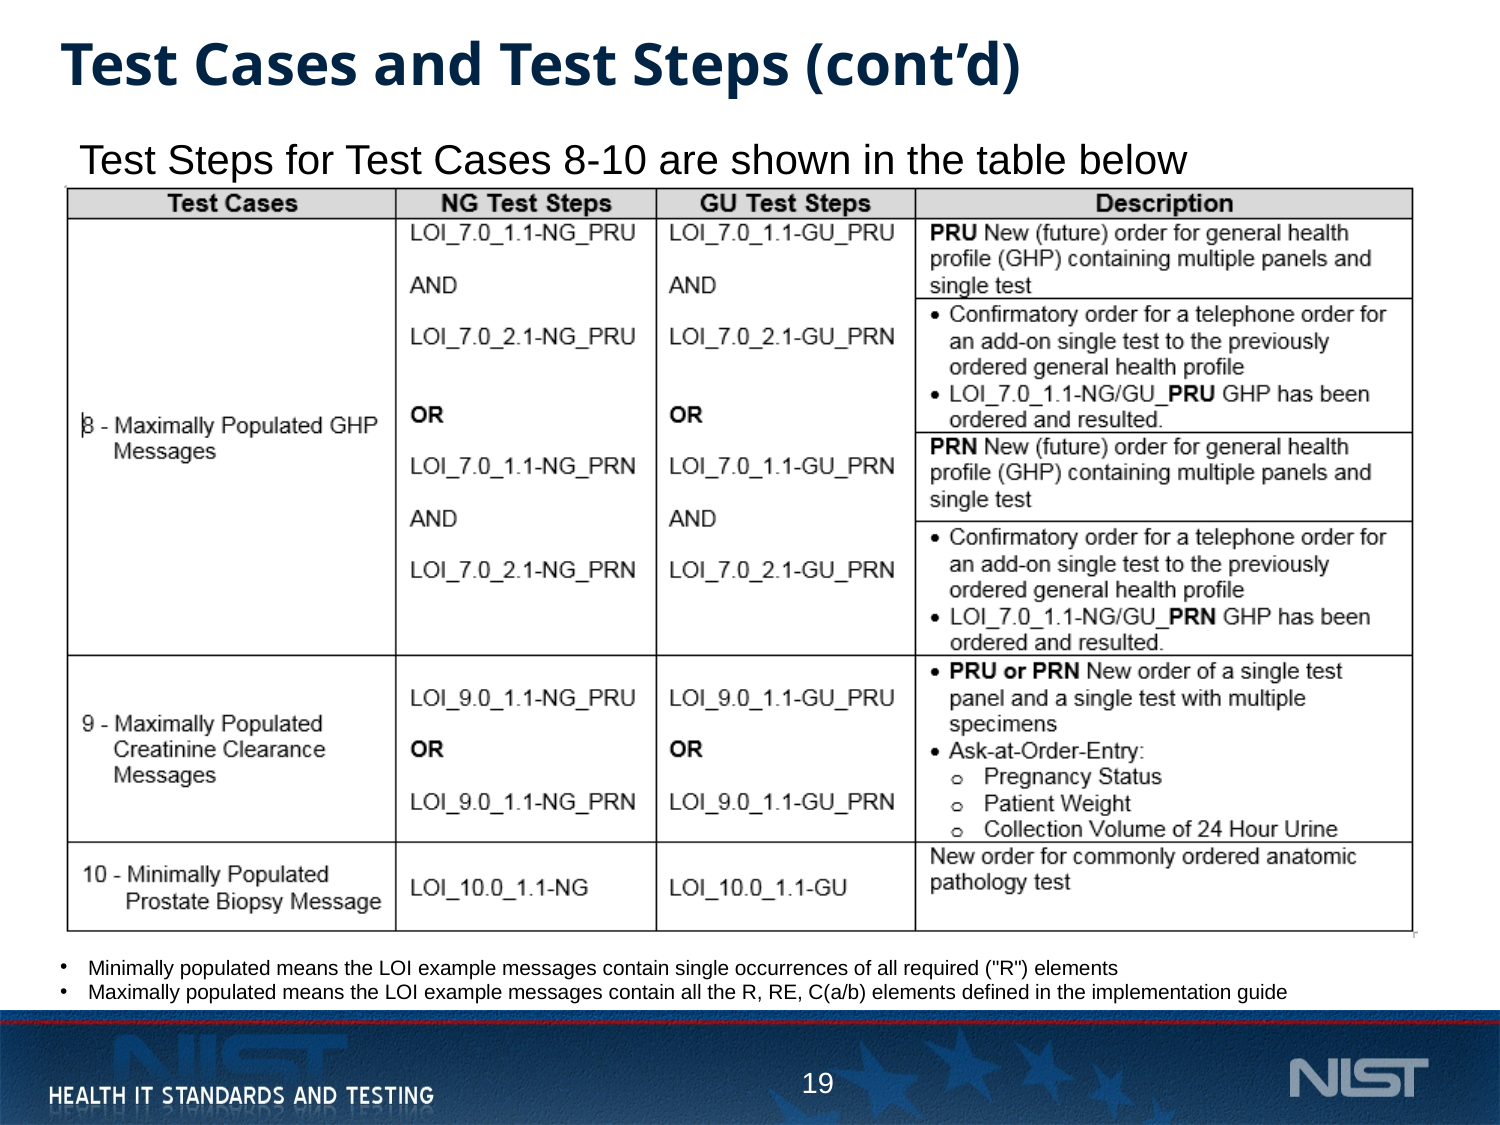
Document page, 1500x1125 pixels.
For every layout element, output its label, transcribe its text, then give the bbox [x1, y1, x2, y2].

text_box Minimally populated means the LOI example messages contain single occurrences of all required ("R") elements Maximally populated means the LOI example messages contain all the R, RE, C(a/b) elements defined in the implementation guide [45, 946, 1463, 1012]
slide_number 19 [642, 1056, 994, 1125]
picture [64, 184, 1418, 938]
title Test Cases and Test Steps (cont’d) [45, 19, 1476, 106]
list Test Steps for Test Cases 8-10 are shown in the table below [63, 124, 1463, 226]
picture [0, 1010, 1500, 1125]
